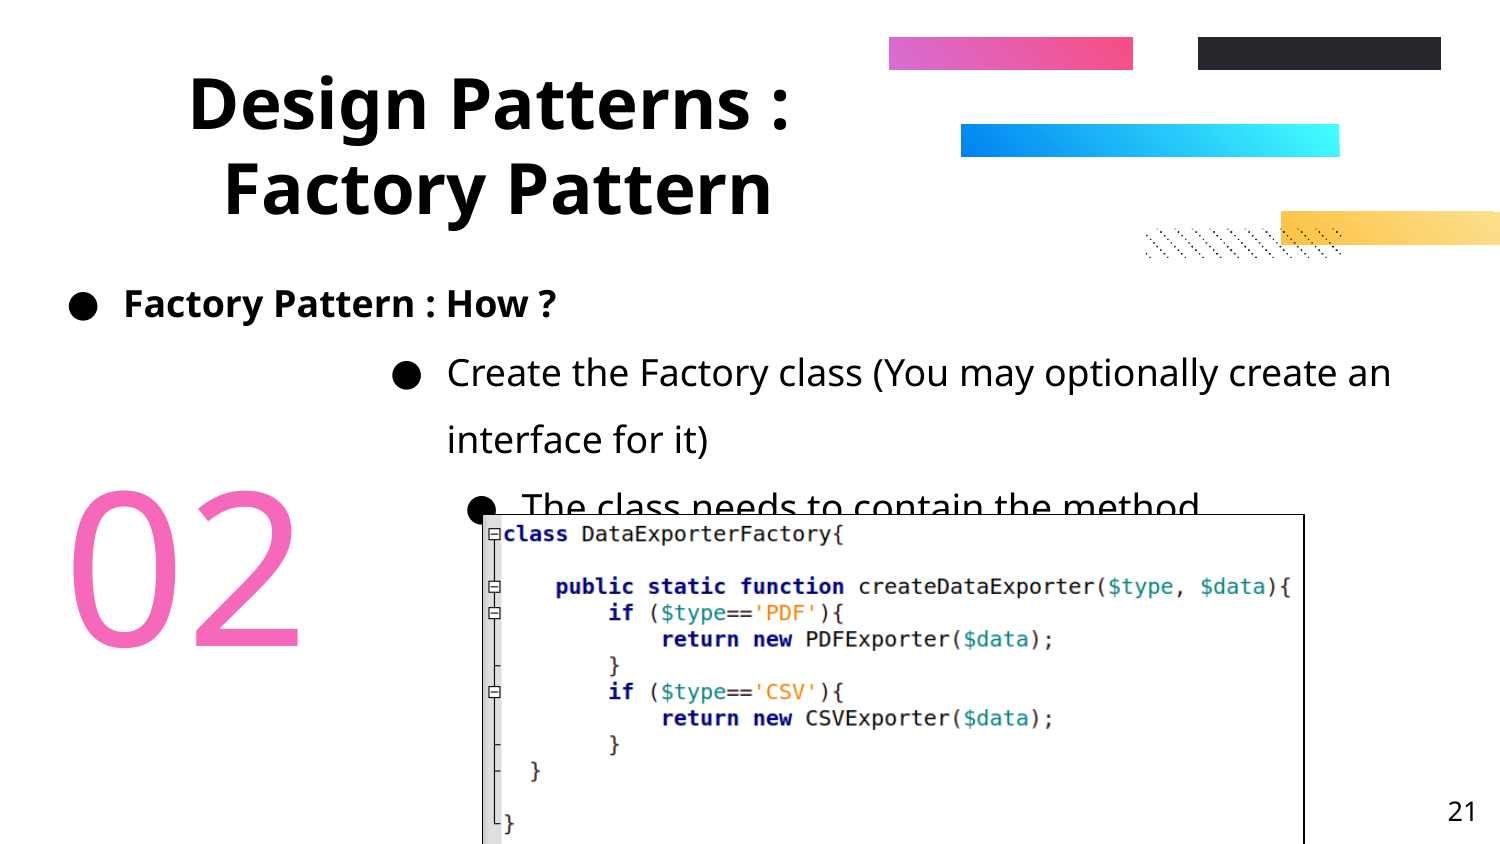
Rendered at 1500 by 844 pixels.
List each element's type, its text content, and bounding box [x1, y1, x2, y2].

subtitle Factory Pattern : How ? [33, 242, 1494, 326]
text_box Create the Factory class (You may optionally create an interface for it) The class needs to contain the method createDataExporter [356, 311, 1500, 456]
picture [483, 515, 1304, 844]
text_box 02 [48, 384, 326, 704]
picture [1144, 228, 1343, 242]
title Design Patterns : Factory Pattern [39, 37, 959, 242]
slide_number ‹#› [1403, 779, 1494, 844]
